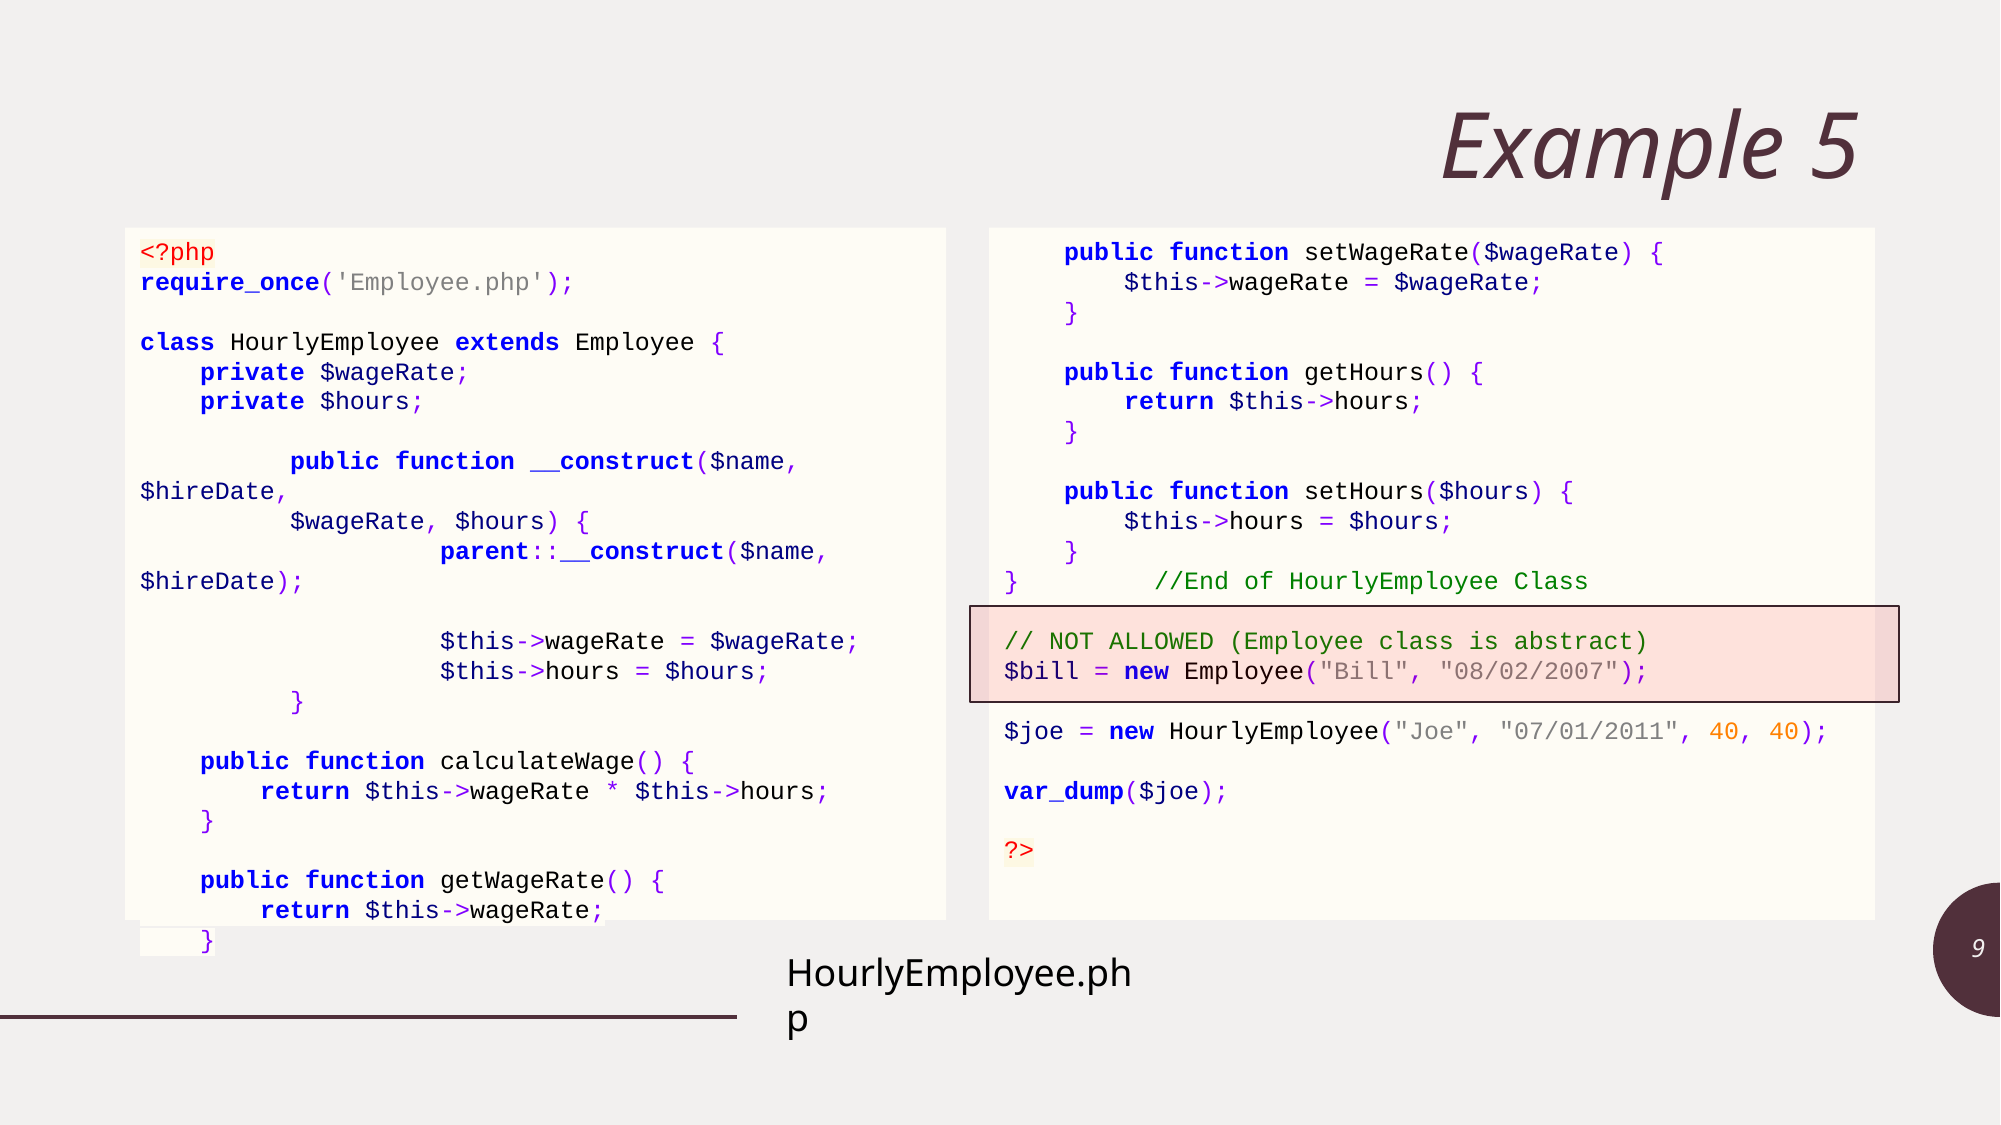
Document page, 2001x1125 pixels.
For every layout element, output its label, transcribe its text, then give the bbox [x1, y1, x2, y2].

text_box public function setWageRate($wageRate) { $this->wageRate = $wageRate; } public function getHours() { return $this->hours; } public function setHours($hours) { $this->hours = $hours; } } //End of HourlyEmployee Class // NOT ALLOWED (Employee class is abstract) $bill = new Employee("Bill", "08/02/2007"); $joe = new HourlyEmployee("Joe", "07/01/2011", 40, 40); var_dump($joe); ?> [989, 227, 1875, 605]
list <?php require_once('Employee.php'); class HourlyEmployee extends Employee { private $wageRate; private $hours; public function __construct($name, $hireDate, $wageRate, $hours) { parent::__construct($name, $hireDate); $this->wageRate = $wageRate; $this->hours = $hours; } public function calculateWage() { return $this->wageRate * $this->hours; } public function getWageRate() { return $this->wageRate; } [125, 227, 947, 920]
title Example 5 [125, 91, 1875, 207]
text_box public function setWageRate($wageRate) { $this->wageRate = $wageRate; } public function getHours() { return $this->hours; } public function setHours($hours) { $this->hours = $hours; } } //End of HourlyEmployee Class // NOT ALLOWED (Employee class is abstract) $bill = new Employee("Bill", "08/02/2007"); $joe = new HourlyEmployee("Joe", "07/01/2011", 40, 40); var_dump($joe); ?> [989, 703, 1875, 920]
text_box [969, 605, 1900, 703]
slide_number 9 [1933, 919, 2000, 980]
text_box HourlyEmployee.php [771, 941, 1169, 1046]
